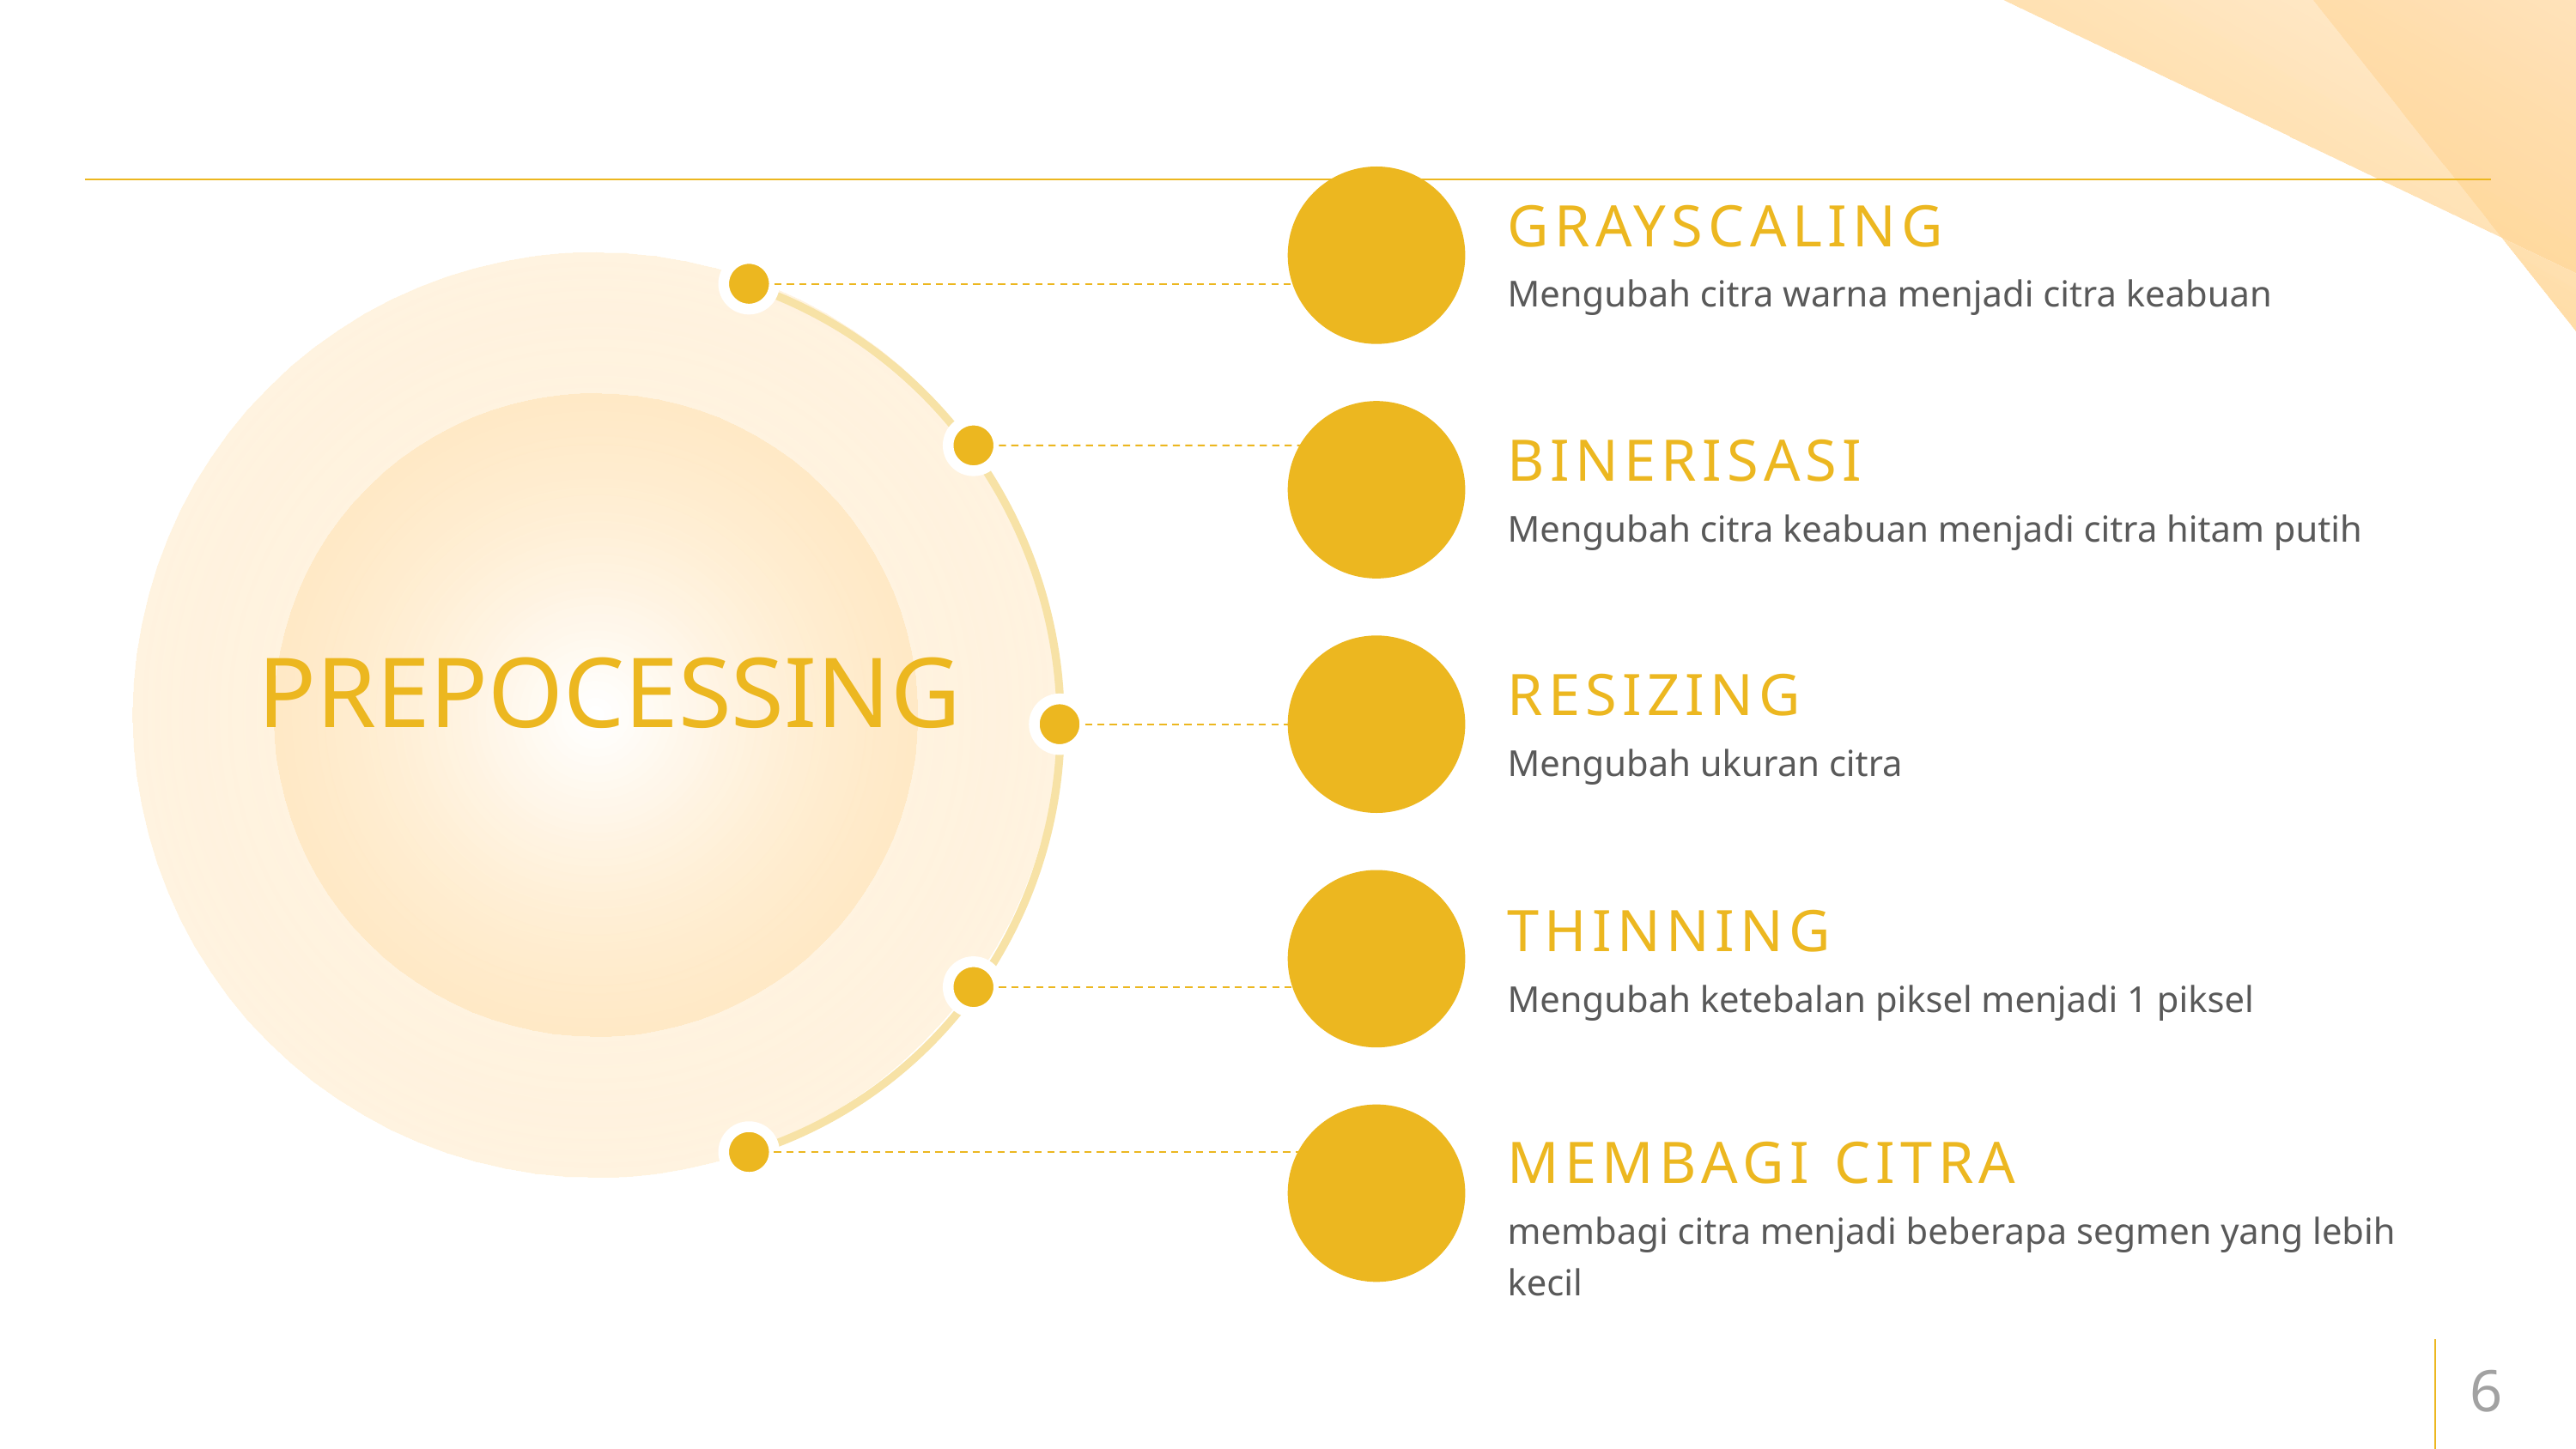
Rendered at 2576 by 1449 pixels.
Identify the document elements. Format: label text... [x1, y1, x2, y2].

list membagi citra menjadi beberapa segmen yang lebih kecil [1484, 1188, 2474, 1271]
list Mengubah citra keabuan menjadi citra hitam putih [1484, 486, 2474, 568]
list Mengubah ukuran citra [1484, 720, 2474, 803]
list GRAYSCALING [1484, 149, 2347, 251]
list RESIZING [1484, 618, 2347, 720]
list MEMBAGI CITRA [1484, 1086, 2347, 1188]
list Mengubah citra warna menjadi citra keabuan [1484, 251, 2474, 334]
list Mengubah ketebalan piksel menjadi 1 piksel [1484, 956, 2474, 1040]
list BINERISASI [1484, 384, 2347, 486]
slide_number 6 [2446, 1350, 2575, 1428]
title PREPOCESSING [153, 384, 1066, 759]
list THINNING [1484, 855, 2347, 956]
